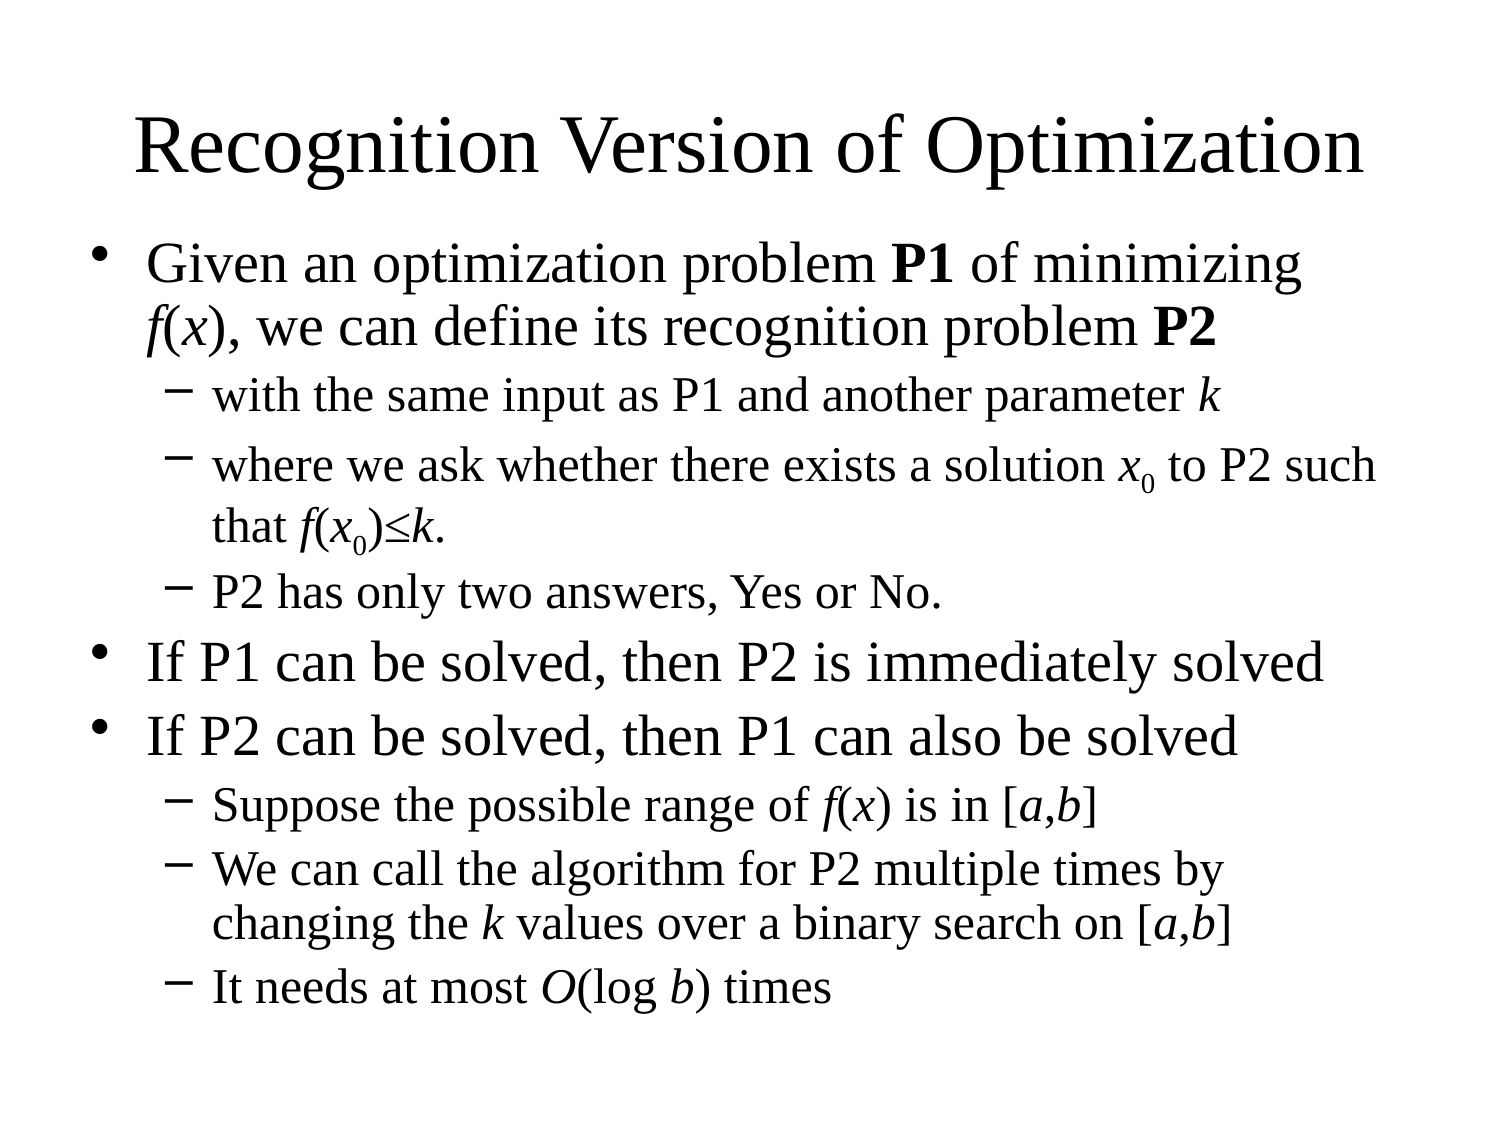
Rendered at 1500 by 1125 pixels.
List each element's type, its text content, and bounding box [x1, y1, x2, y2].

list Given an optimization problem P1 of minimizing f(x), we can define its recognition problem P2 with the same input as P1 and another parameter k where we ask whether there exists a solution x0 to P2 such that f(x0)≤k. P2 has only two answers, Yes or No. If P1 can be solved, then P2 is immediately solved If P2 can be solved, then P1 can also be solved Suppose the possible range of f(x) is in [a,b] We can call the algorithm for P2 multiple times by changing the k values over a binary search on [a,b] It needs at most O(log b) times [75, 224, 1425, 1050]
title Recognition Version of Optimization [75, 45, 1425, 224]
